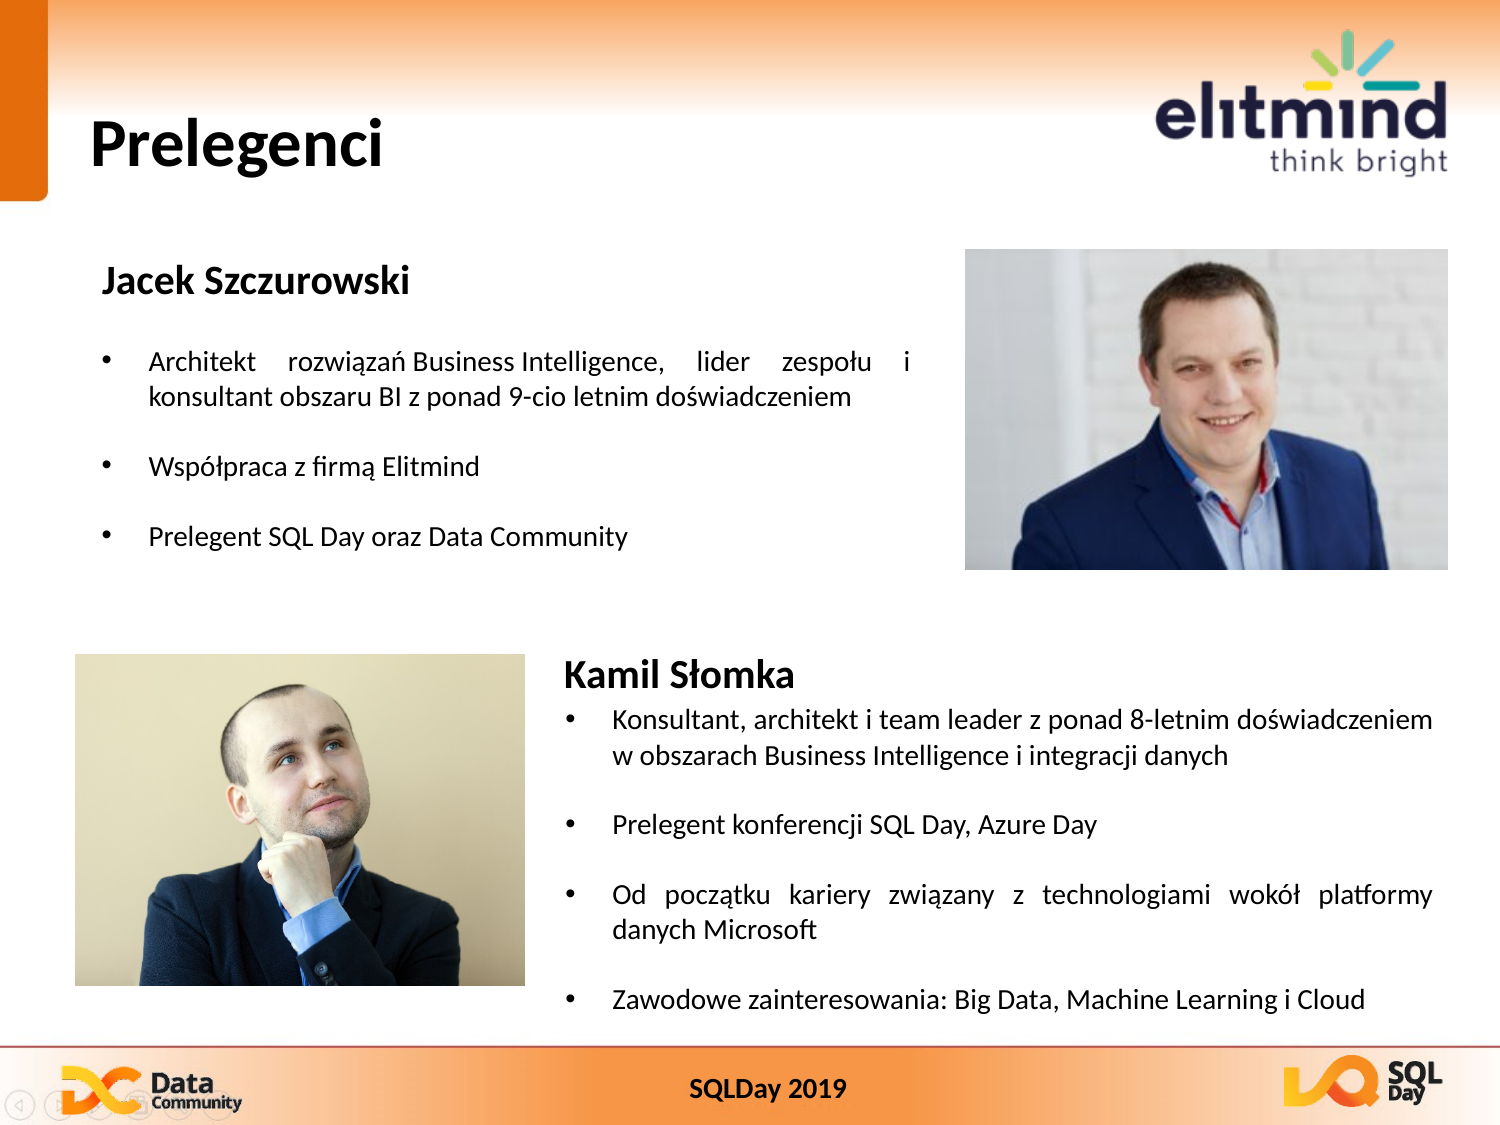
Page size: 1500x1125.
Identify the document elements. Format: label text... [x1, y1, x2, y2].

list Jacek Szczurowski [86, 245, 560, 319]
text_box Architekt rozwiązań Business Intelligence, lider zespołu i konsultant obszaru BI​ z ponad 9-cio letnim doświadczeniem Współpraca z firmą Elitmind​ Prelegent SQL Day oraz Data Community​ [86, 334, 926, 560]
title Prelegenci [75, 45, 1425, 233]
text_box Kamil Słomka [549, 640, 1087, 705]
picture [0, 0, 1500, 1125]
text_box Konsultant, architekt i team leader z ponad 8-letnim doświadczeniem w obszarach Business Intelligence i integracji danych Prelegent konferencji SQL Day, Azure Day Od początku kariery związany z technologiami wokół platformy danych Microsoft Zawodowe zainteresowania: Big Data, Machine Learning i Cloud [550, 693, 1449, 1023]
